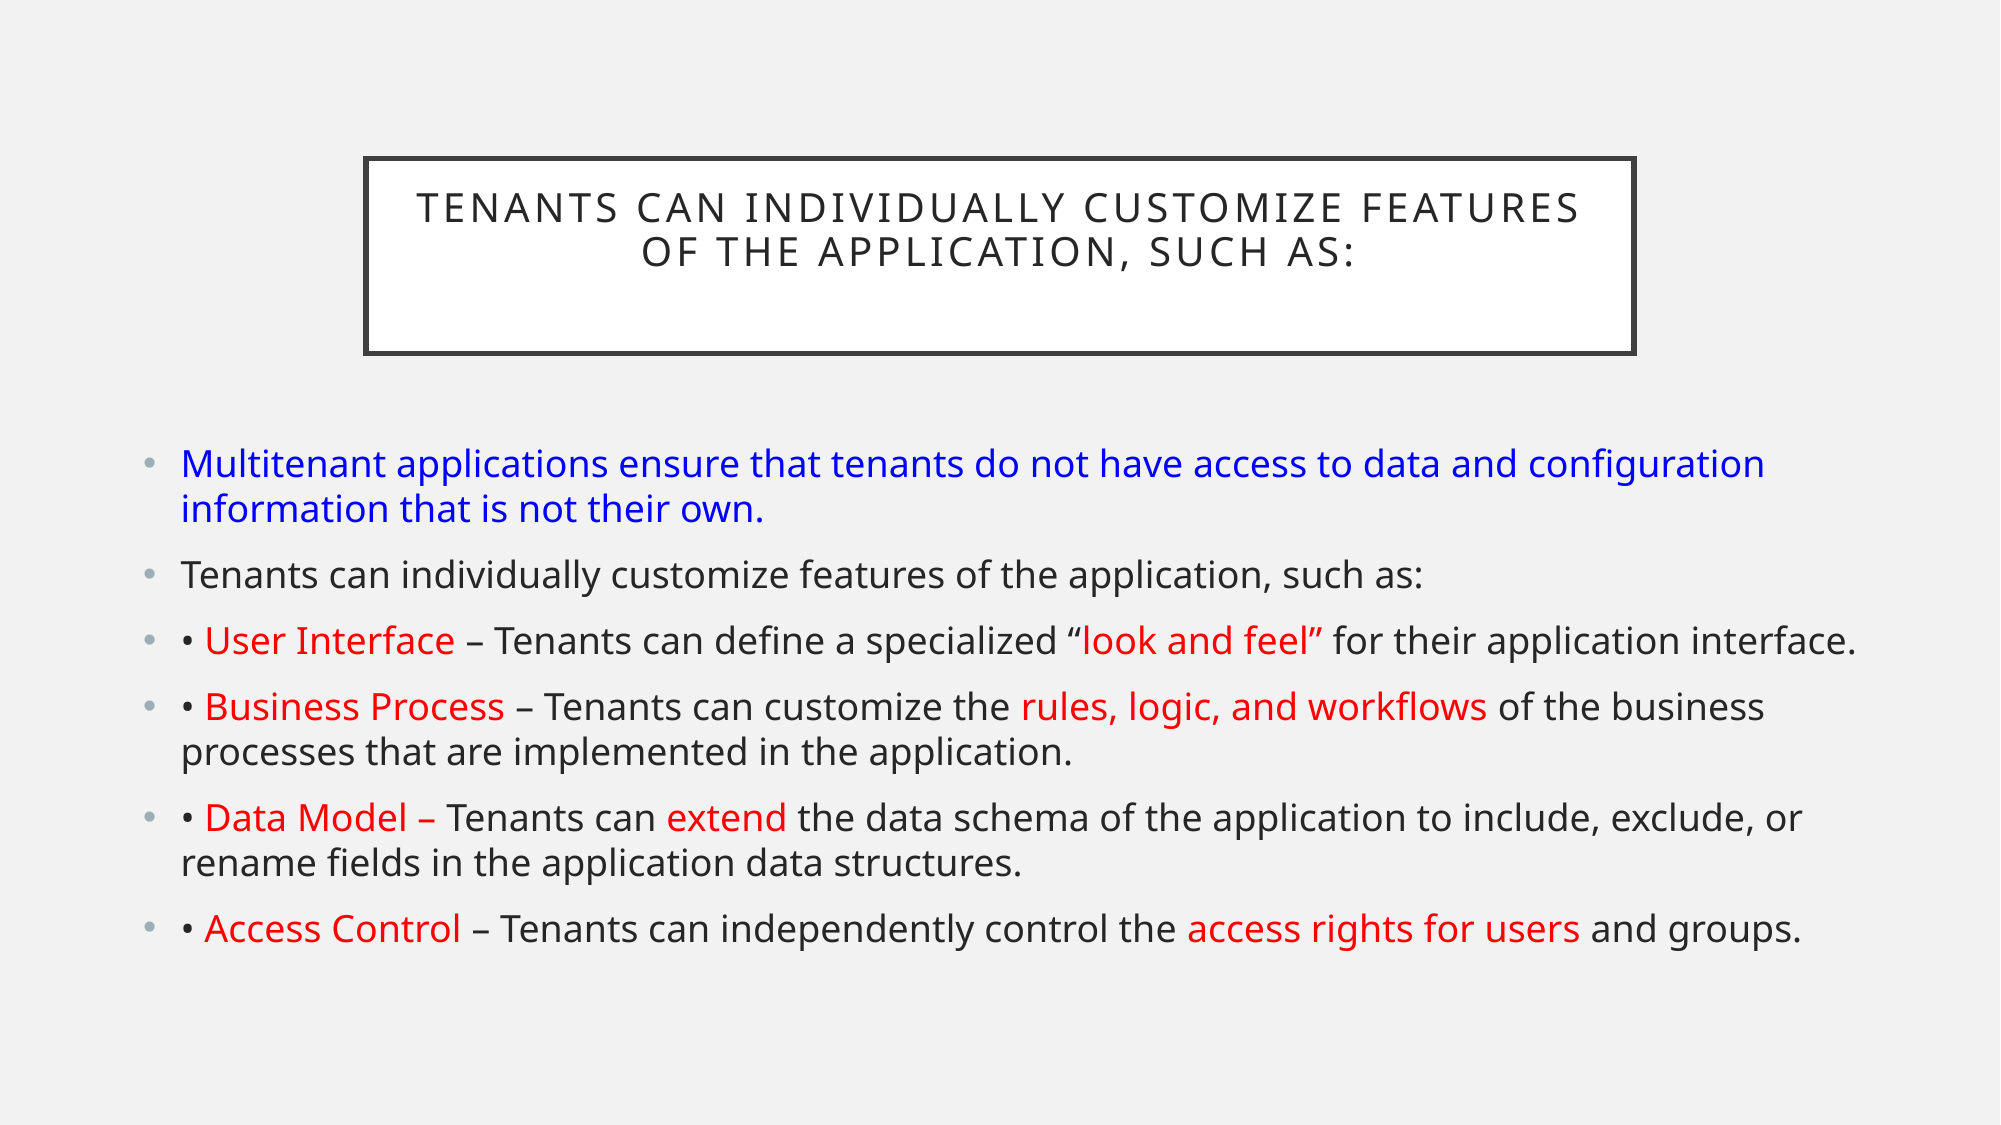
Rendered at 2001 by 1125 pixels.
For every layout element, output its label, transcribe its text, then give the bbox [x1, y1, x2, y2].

list Multitenant applications ensure that tenants do not have access to data and configuration information that is not their own. Tenants can individually customize features of the application, such as: • User Interface – Tenants can define a specialized “look and feel” for their application interface. • Business Process – Tenants can customize the rules, logic, and workflows of the business processes that are implemented in the application. • Data Model – Tenants can extend the data schema of the application to include, exclude, or rename fields in the application data structures. • Access Control – Tenants can independently control the access rights for users and groups. [128, 432, 1894, 1050]
title Tenants can individually customize features of the application, such as: [363, 156, 1637, 356]
